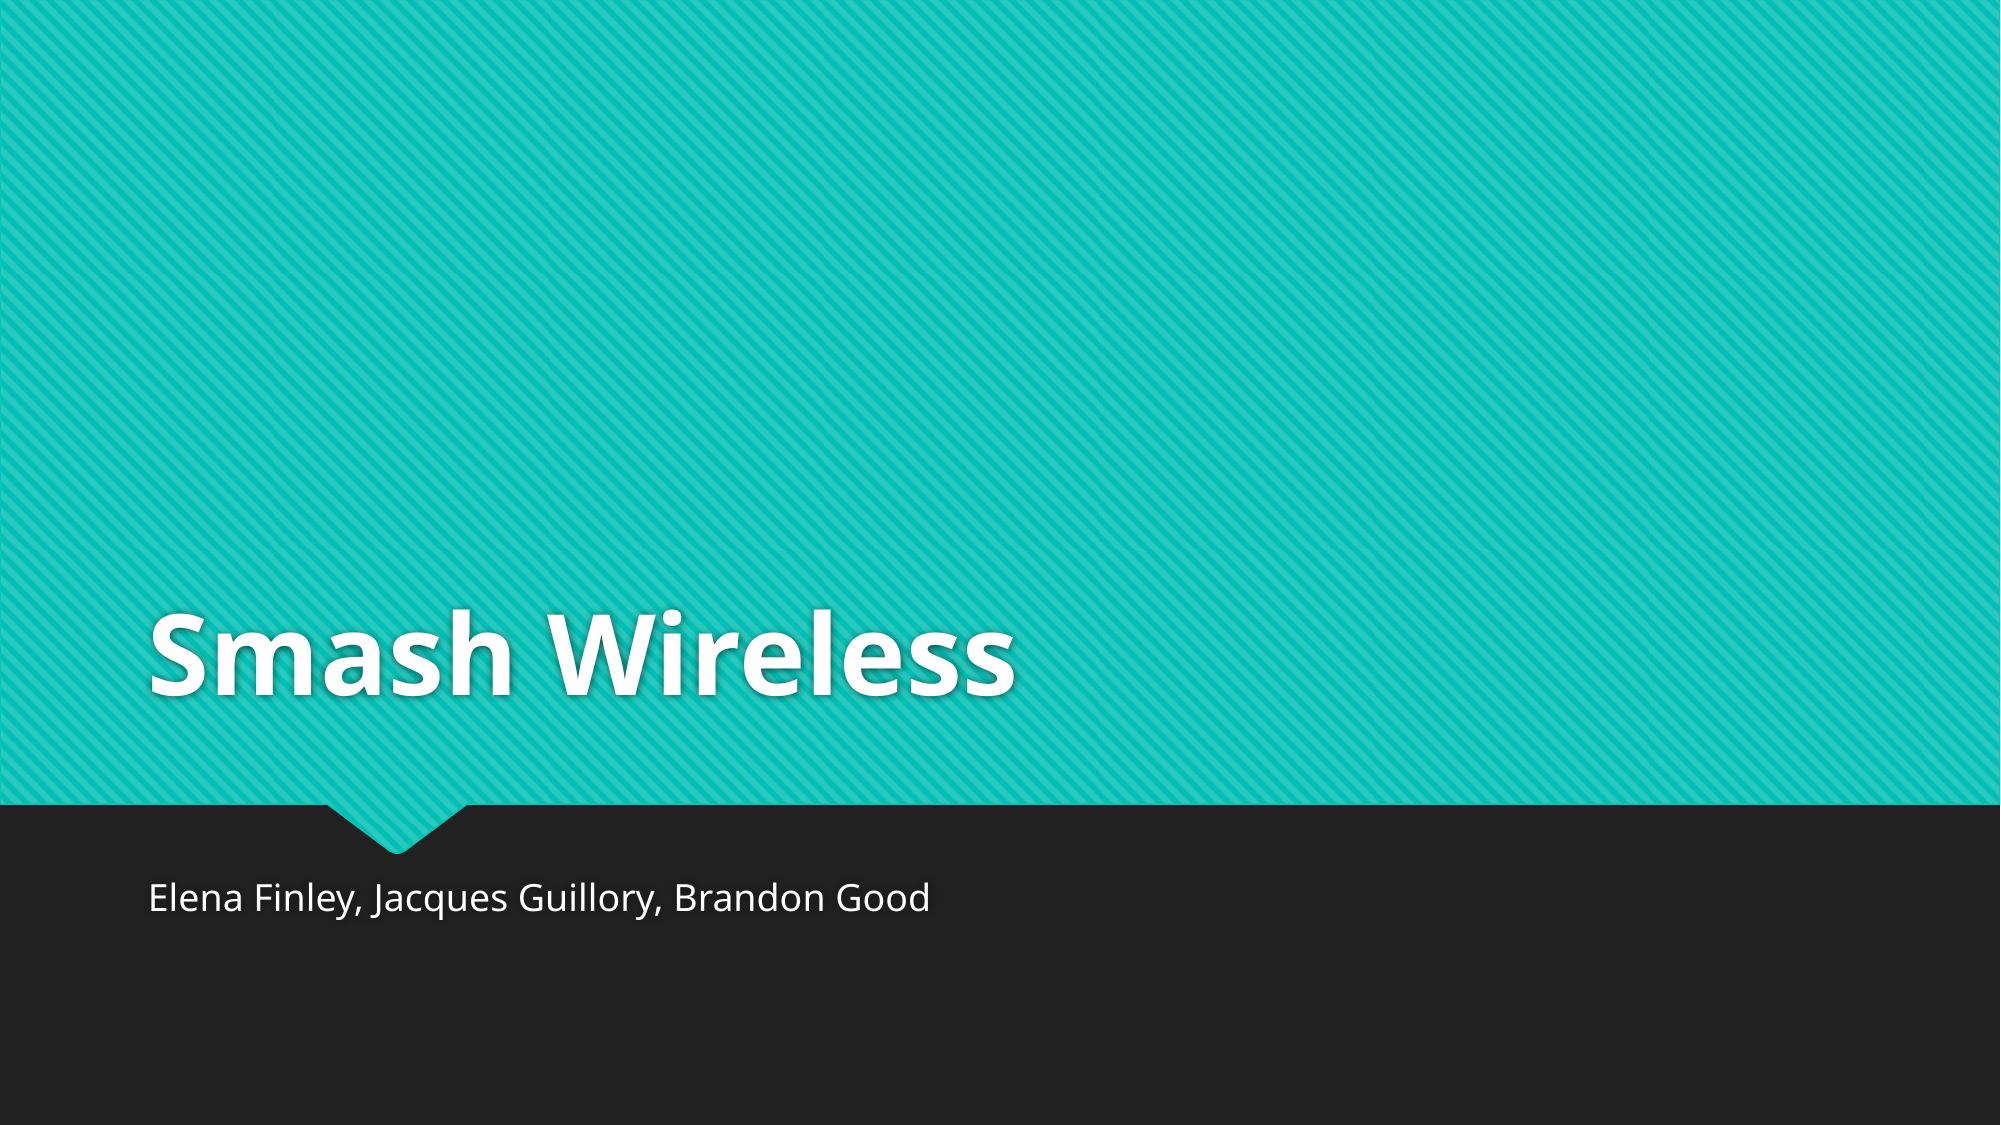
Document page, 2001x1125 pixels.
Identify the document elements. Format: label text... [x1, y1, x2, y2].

title Smash Wireless [132, 237, 1868, 726]
subtitle Elena Finley, Jacques Guillory, Brandon Good [132, 866, 1868, 938]
